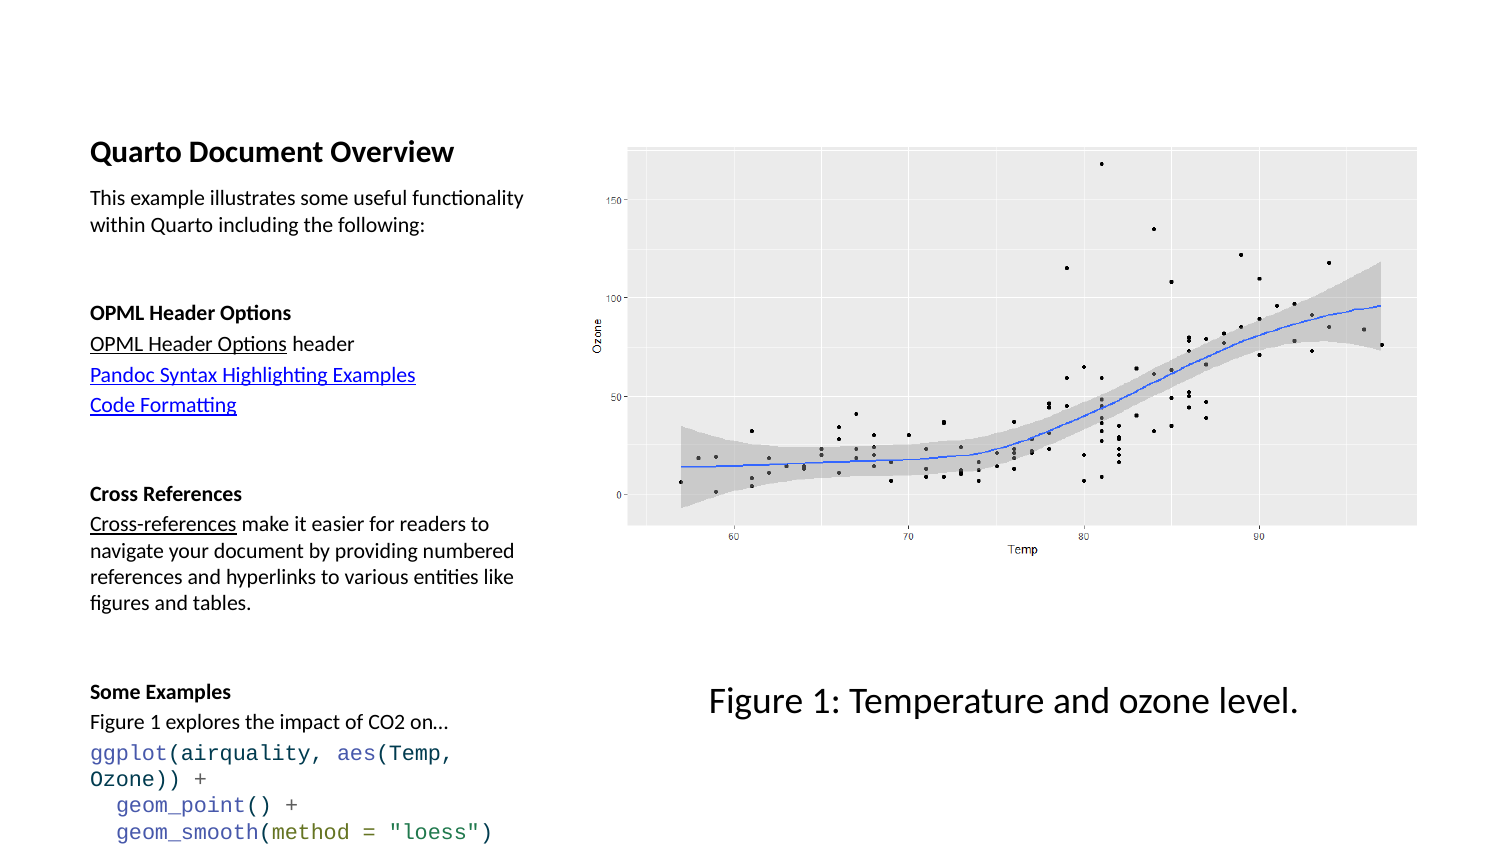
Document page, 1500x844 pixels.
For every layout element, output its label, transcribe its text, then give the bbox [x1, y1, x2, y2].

title Quarto Document Overview [75, 33, 569, 176]
picture [585, 141, 1424, 561]
list This example illustrates some useful functionality within Quarto including the following: OPML Header Options OPML Header Options header Pandoc Syntax Highlighting Examples Code Formatting Cross References Cross-references make it easier for readers to navigate your document by providing numbered references and hyperlinks to various entities like figures and tables. Some Examples Figure 1 explores the impact of CO2 on… ggplot(airquality, aes(Temp, Ozone)) + geom_point() + geom_smooth(method = "loess") [75, 176, 569, 754]
text_box Figure 1: Temperature and ozone level. [585, 668, 1423, 753]
